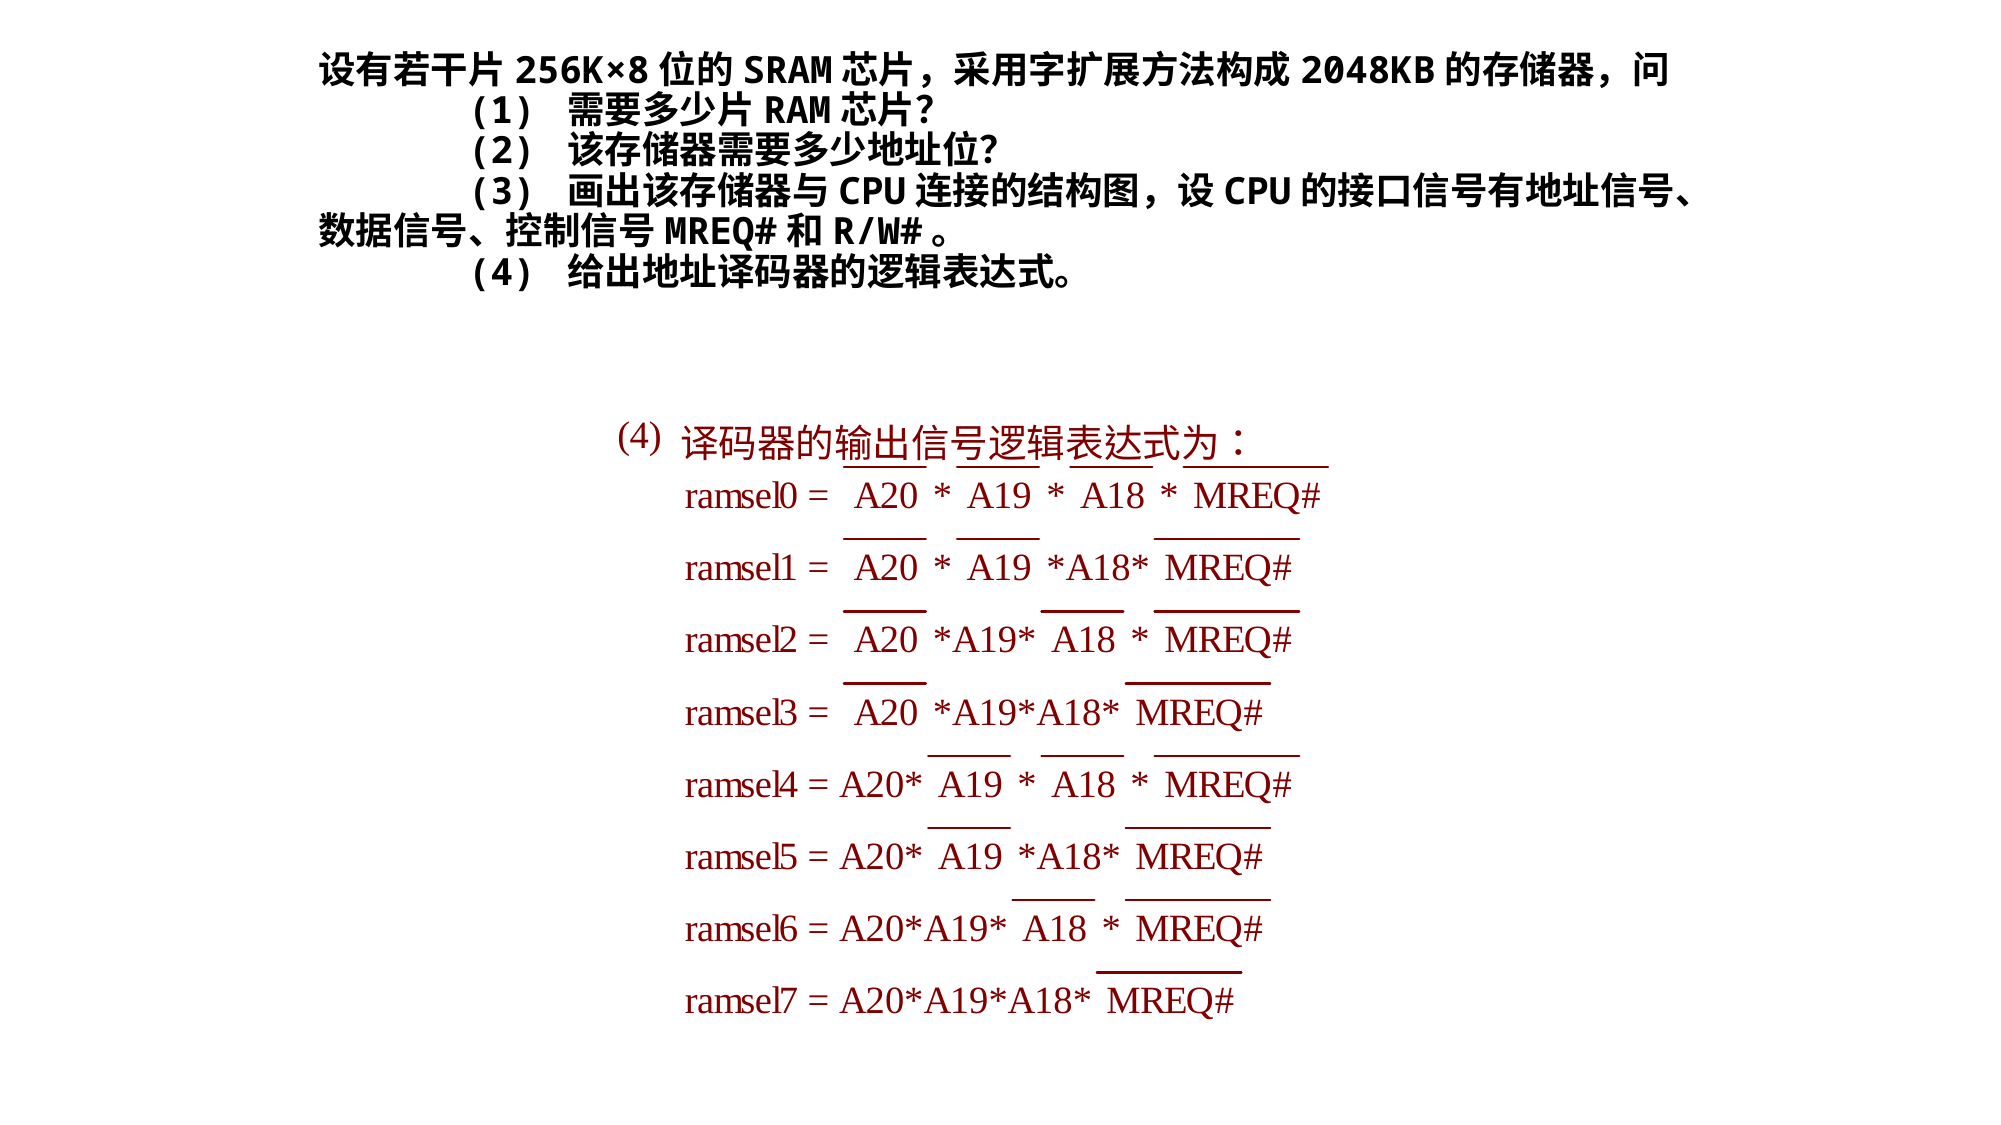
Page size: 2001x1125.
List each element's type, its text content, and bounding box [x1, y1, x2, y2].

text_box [549, 401, 1938, 1038]
title 设有若干片256K×8位的SRAM芯片，采用字扩展方法构成2048KB的存储器，问 (1) 需要多少片RAM芯片？ (2) 该存储器需要多少地址位？ (3) 画出该存储器与CPU连接的结构图，设CPU的接口信号有地址信号、数据信号、控制信号MREQ#和R/W#。 (4) 给出地址译码器的逻辑表达式。 [303, 31, 1705, 313]
